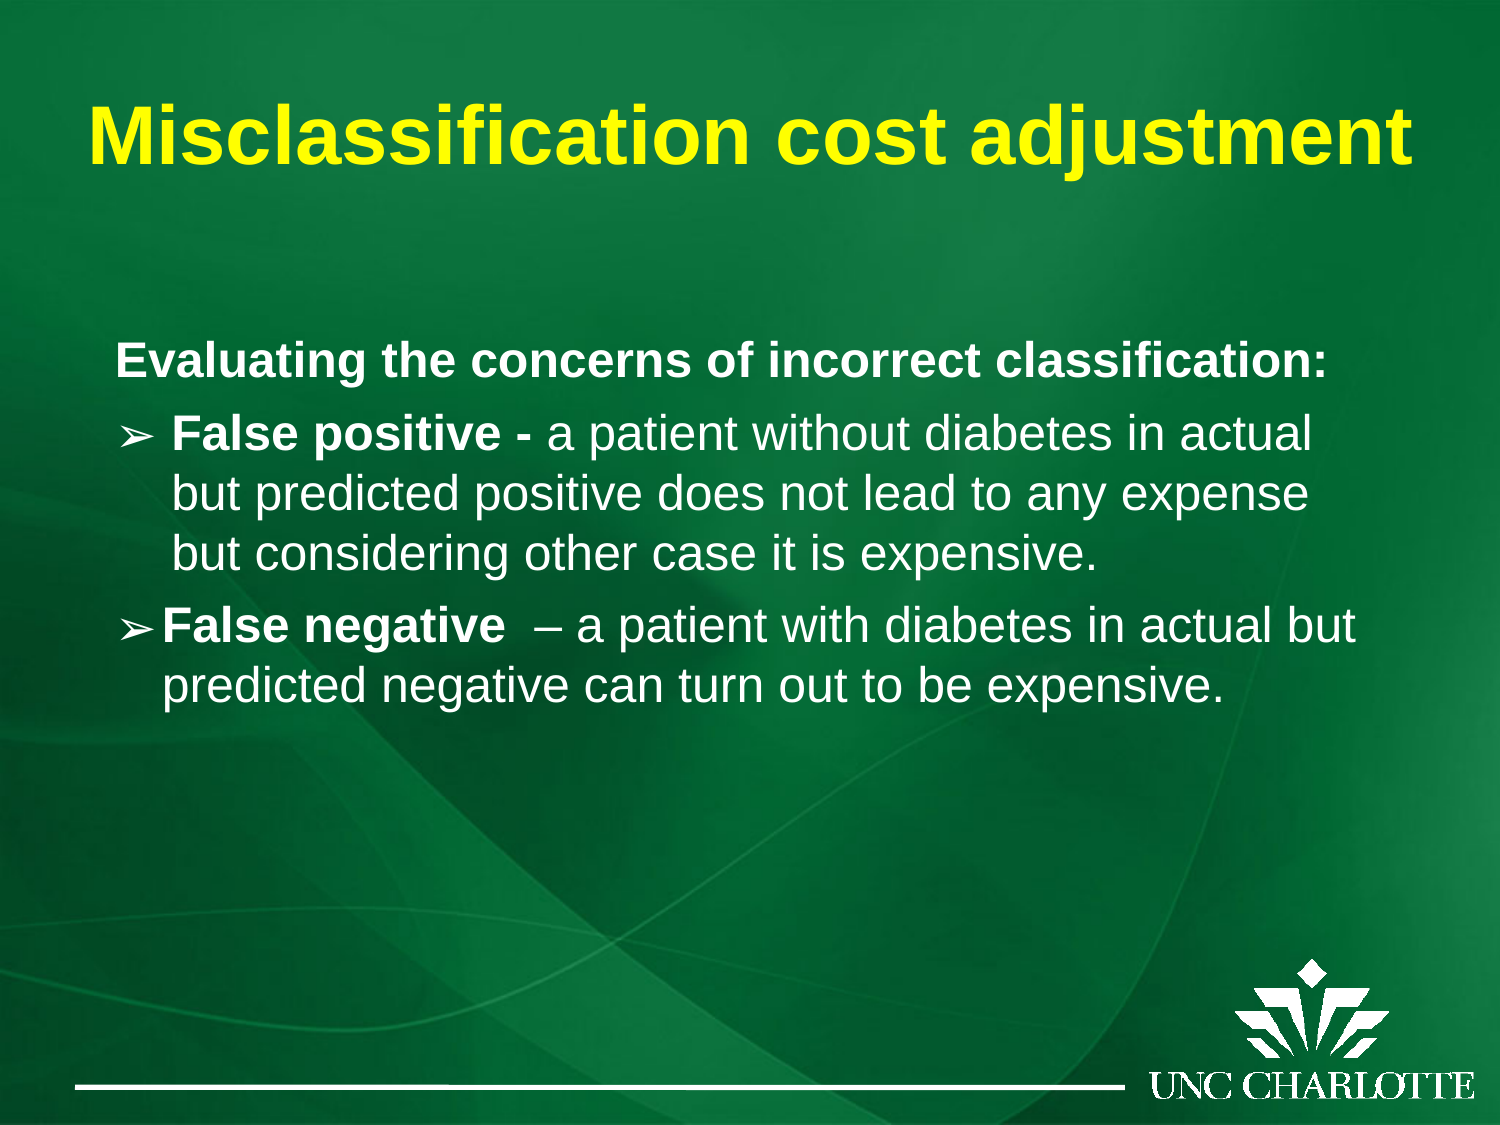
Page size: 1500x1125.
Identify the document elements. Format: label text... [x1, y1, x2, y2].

title Misclassification cost adjustment [24, 37, 1500, 225]
subtitle Evaluating the concerns of incorrect classification: False positive - a patient without diabetes in actual but predicted positive does not lead to any expense but considering other case it is expensive. False negative – a patient with diabetes in actual but predicted negative can turn out to be expensive. [99, 312, 1400, 960]
picture [0, 0, 1500, 1125]
